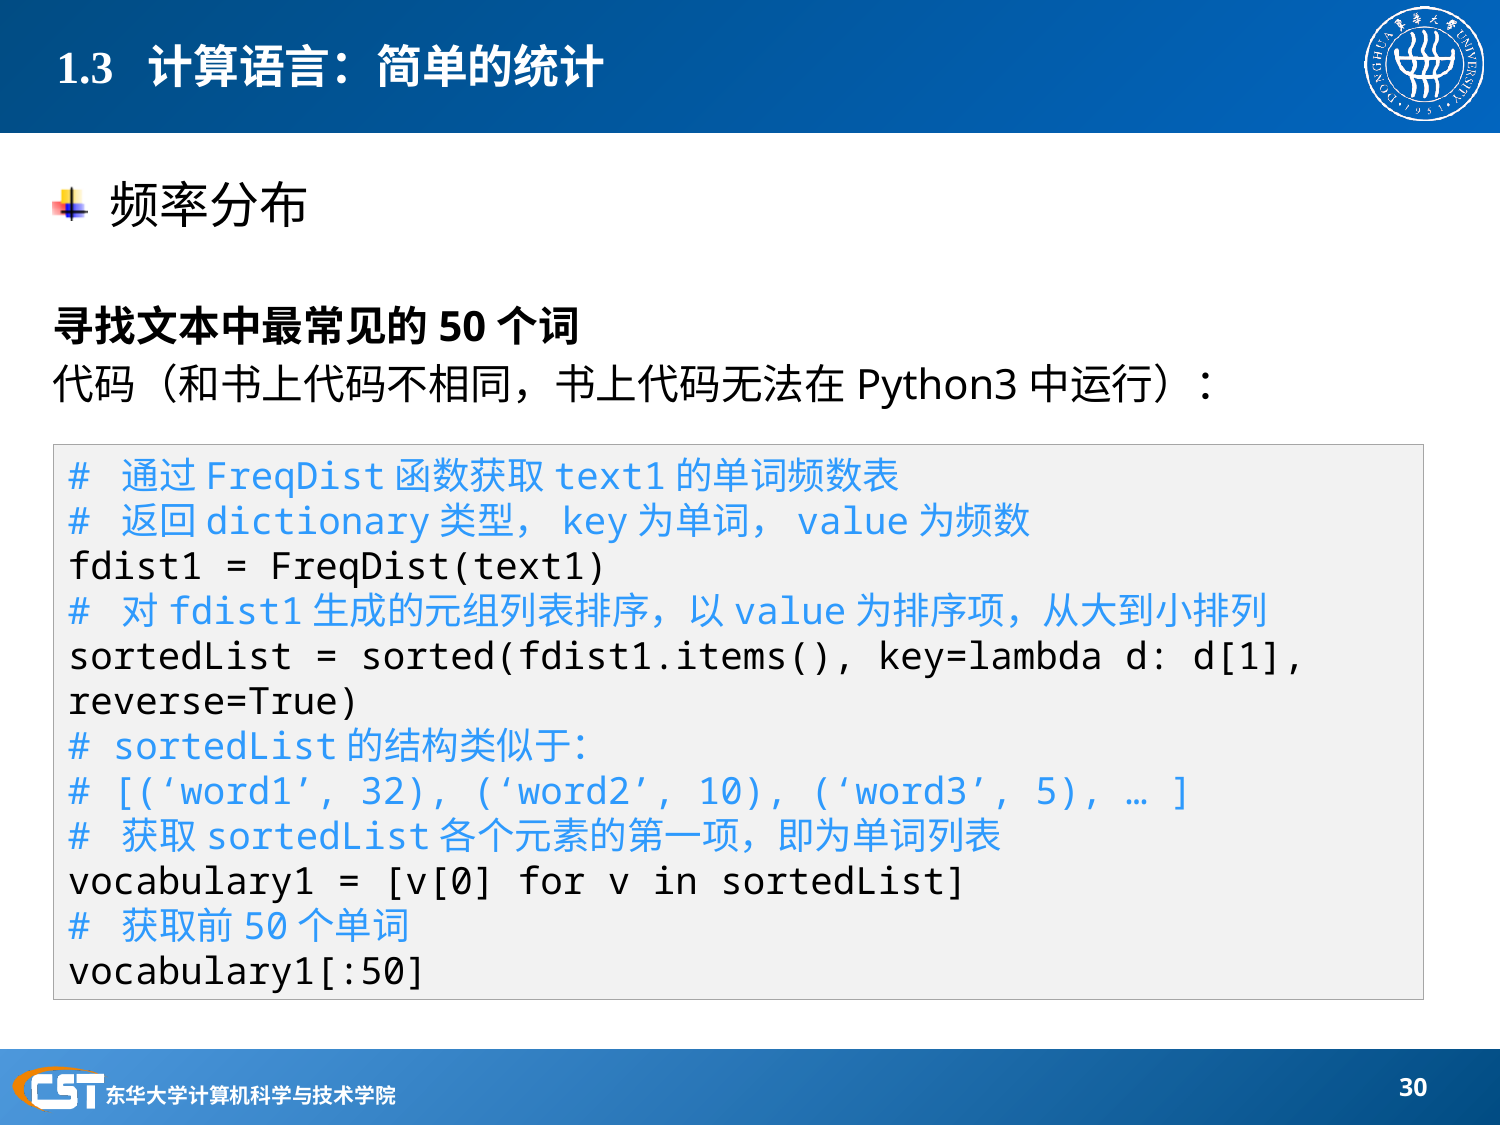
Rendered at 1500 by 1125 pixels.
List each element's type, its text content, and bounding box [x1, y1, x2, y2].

picture [52, 185, 88, 221]
picture [1364, 6, 1484, 121]
title 1.3 计算语言：简单的统计 [41, 1, 998, 129]
picture [0, 1060, 124, 1125]
list 频率分布 寻找文本中最常见的50个词 代码（和书上代码不相同，书上代码无法在Python3中运行）： [37, 165, 1447, 1035]
text_box # 通过FreqDist函数获取text1的单词频数表 # 返回dictionary类型，key为单词，value为频数 fdist1 = FreqDist(text1) # 对fdist1生成的元组列表排序，以value为排序项，从大到小排列 sortedList = sorted(fdist1.items(), key=lambda d: d[1], reverse=True) # sortedList的结构类似于： # [(‘word1’, 32), (‘word2’, 10), (‘word3’, 5), … ] # 获取sortedList各个元素的第一项，即为单词列表 vocabulary1 = [v[0] for v in sortedList] # 获取前50个单词 vocabulary1[:50] [53, 444, 1424, 1000]
